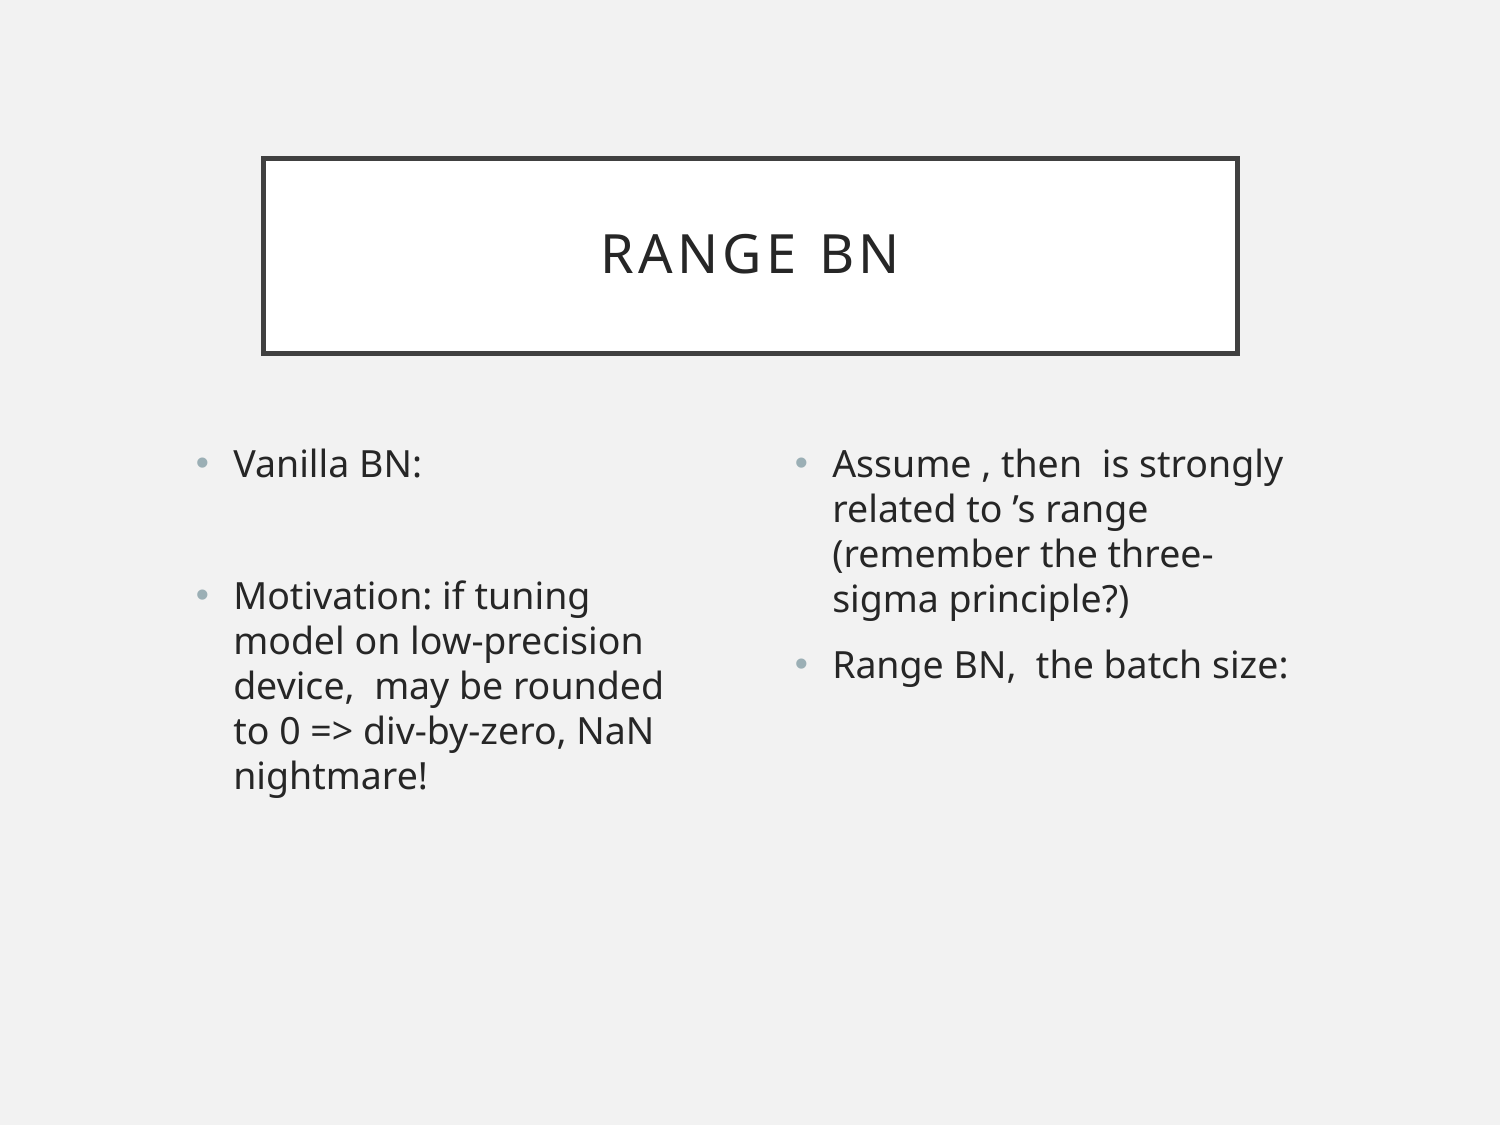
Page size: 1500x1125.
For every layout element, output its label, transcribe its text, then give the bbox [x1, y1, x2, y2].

title Range BN [261, 156, 1240, 356]
